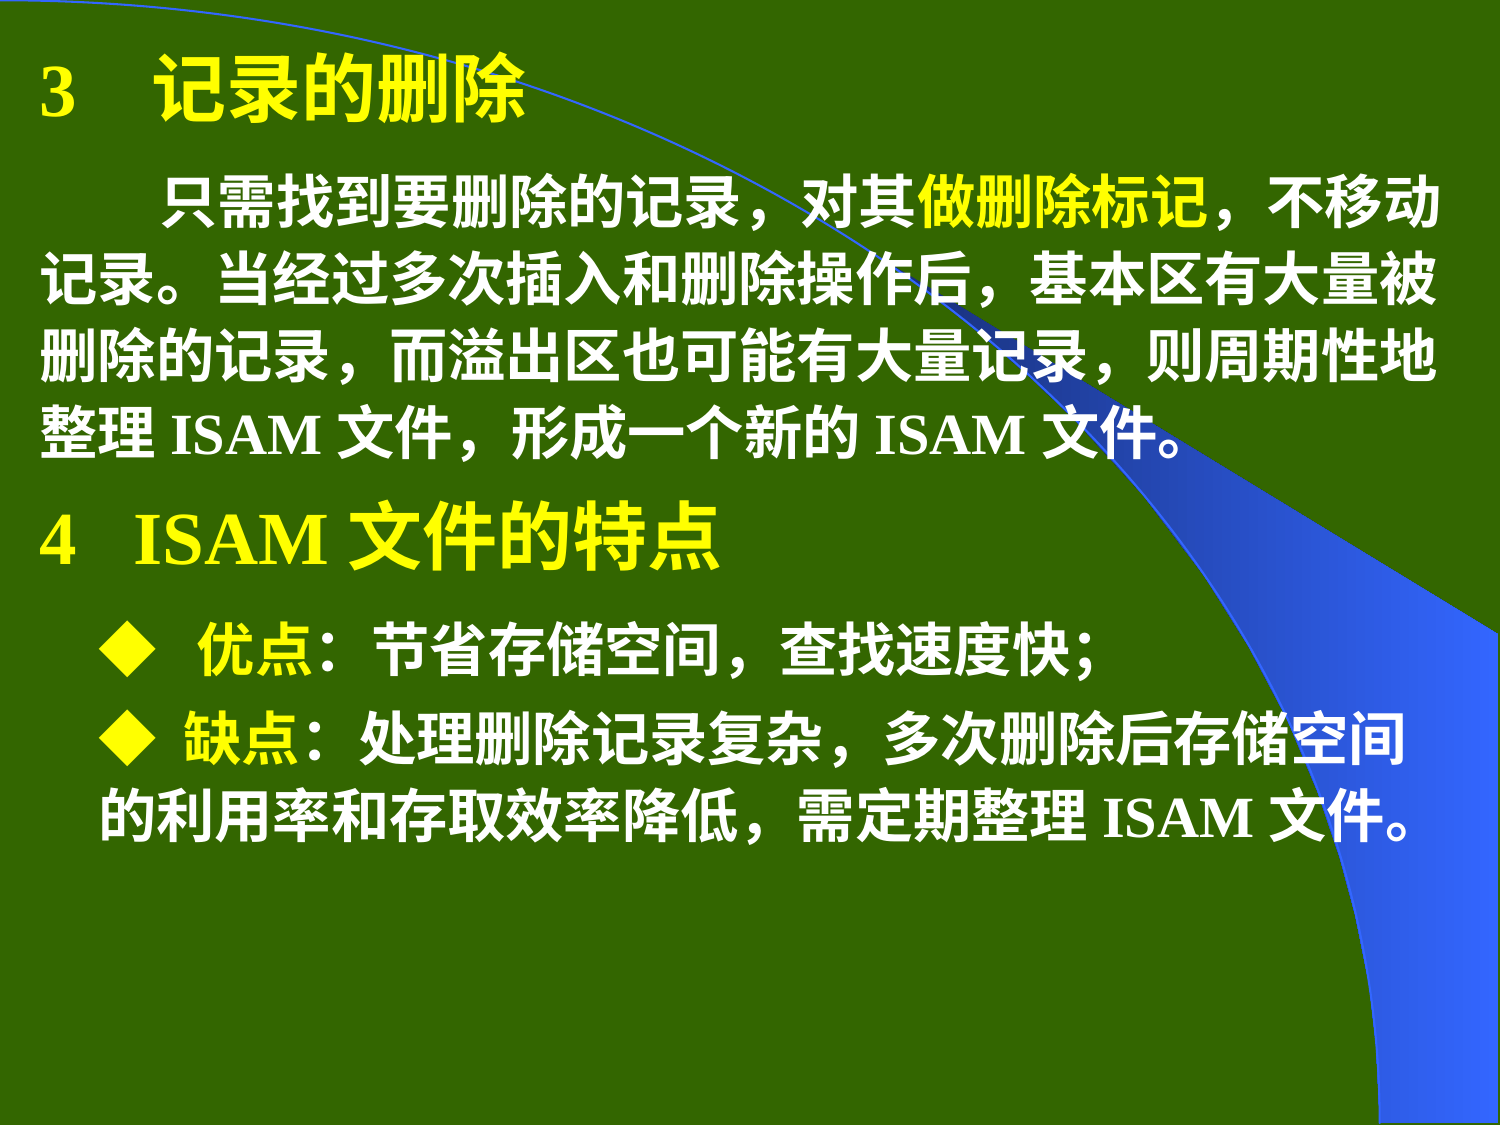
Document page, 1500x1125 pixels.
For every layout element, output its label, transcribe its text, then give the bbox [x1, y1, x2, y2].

list 3 记录的删除 只需找到要删除的记录，对其做删除标记，不移动记录。当经过多次插入和删除操作后，基本区有大量被删除的记录，而溢出区也可能有大量记录，则周期性地整理ISAM文件，形成一个新的ISAM文件。 4 ISAM文件的特点 ◆ 优点：节省存储空间，查找速度快； ◆ 缺点：处理删除记录复杂，多次删除后存储空间的利用率和存取效率降低，需定期整理ISAM文件。 [24, 24, 1476, 882]
